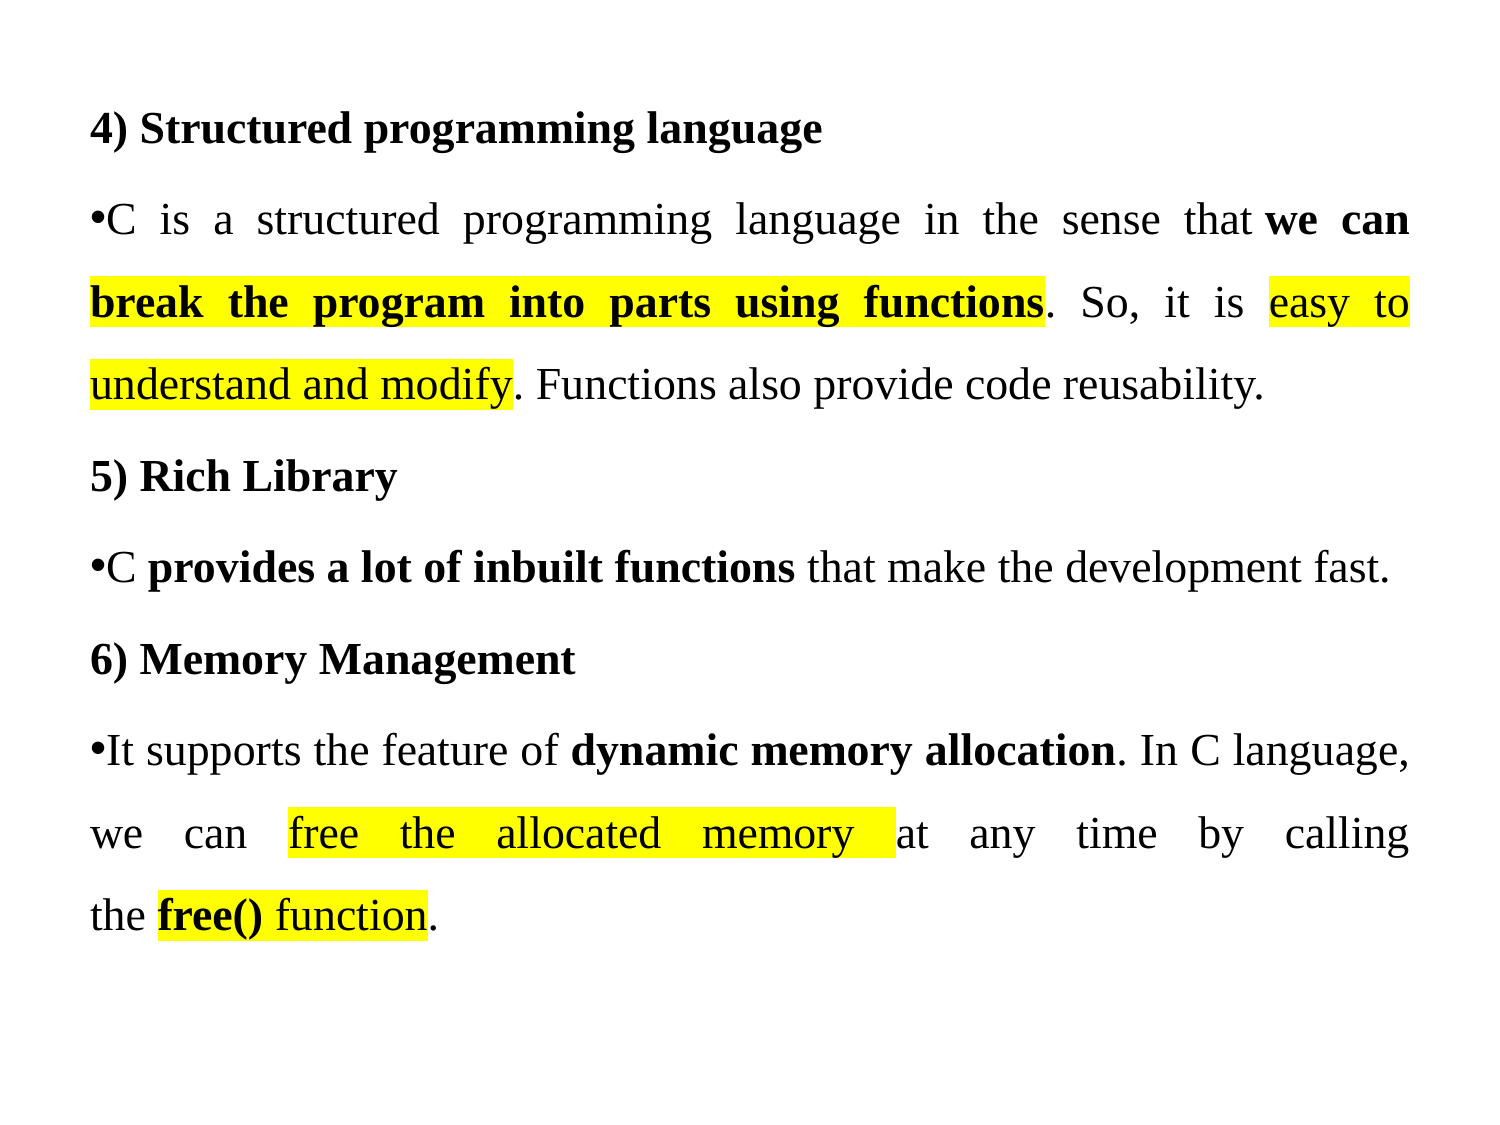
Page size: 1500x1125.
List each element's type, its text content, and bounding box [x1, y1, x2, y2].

list 4) Structured programming language C is a structured programming language in the sense that we can break the program into parts using functions. So, it is easy to understand and modify. Functions also provide code reusability. 5) Rich Library C provides a lot of inbuilt functions that make the development fast. 6) Memory Management It supports the feature of dynamic memory allocation. In C language, we can free the allocated memory at any time by calling the free() function. [75, 62, 1425, 1063]
